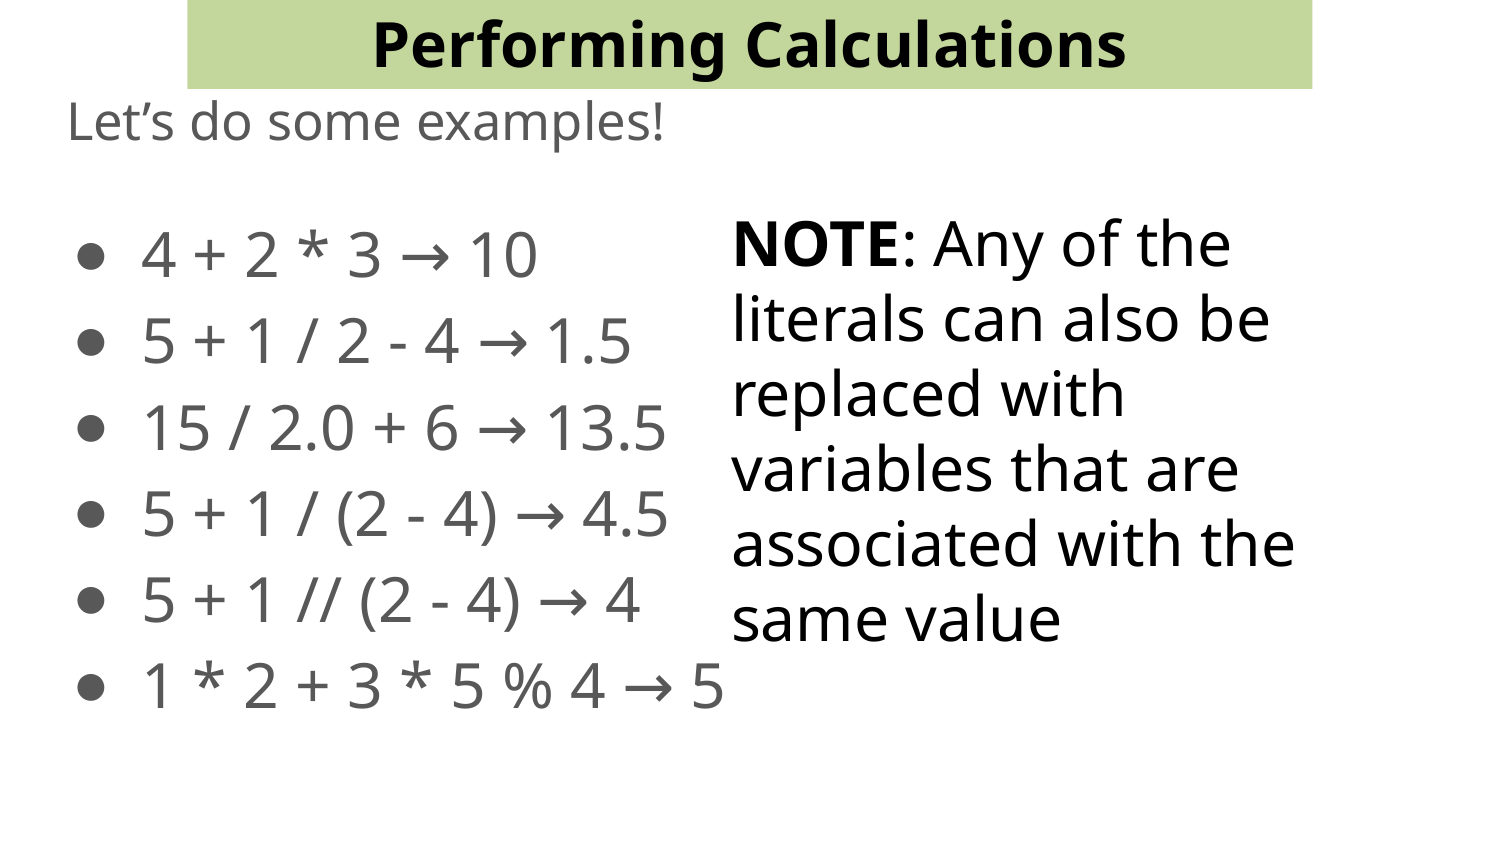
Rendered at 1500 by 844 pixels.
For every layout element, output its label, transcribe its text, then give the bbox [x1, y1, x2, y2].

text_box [187, 0, 1313, 90]
list 4 + 2 * 3 → 10 5 + 1 / 2 - 4 → 1.5 15 / 2.0 + 6 → 13.5 5 + 1 / (2 - 4) → 4.5 5 + 1 // (2 - 4) → 4 1 * 2 + 3 * 5 % 4 → 5 [50, 188, 1450, 750]
text_box NOTE: Any of the literals can also be replaced with variables that are associated with the same value [715, 188, 1408, 669]
title Let’s do some examples! [50, 72, 1450, 168]
